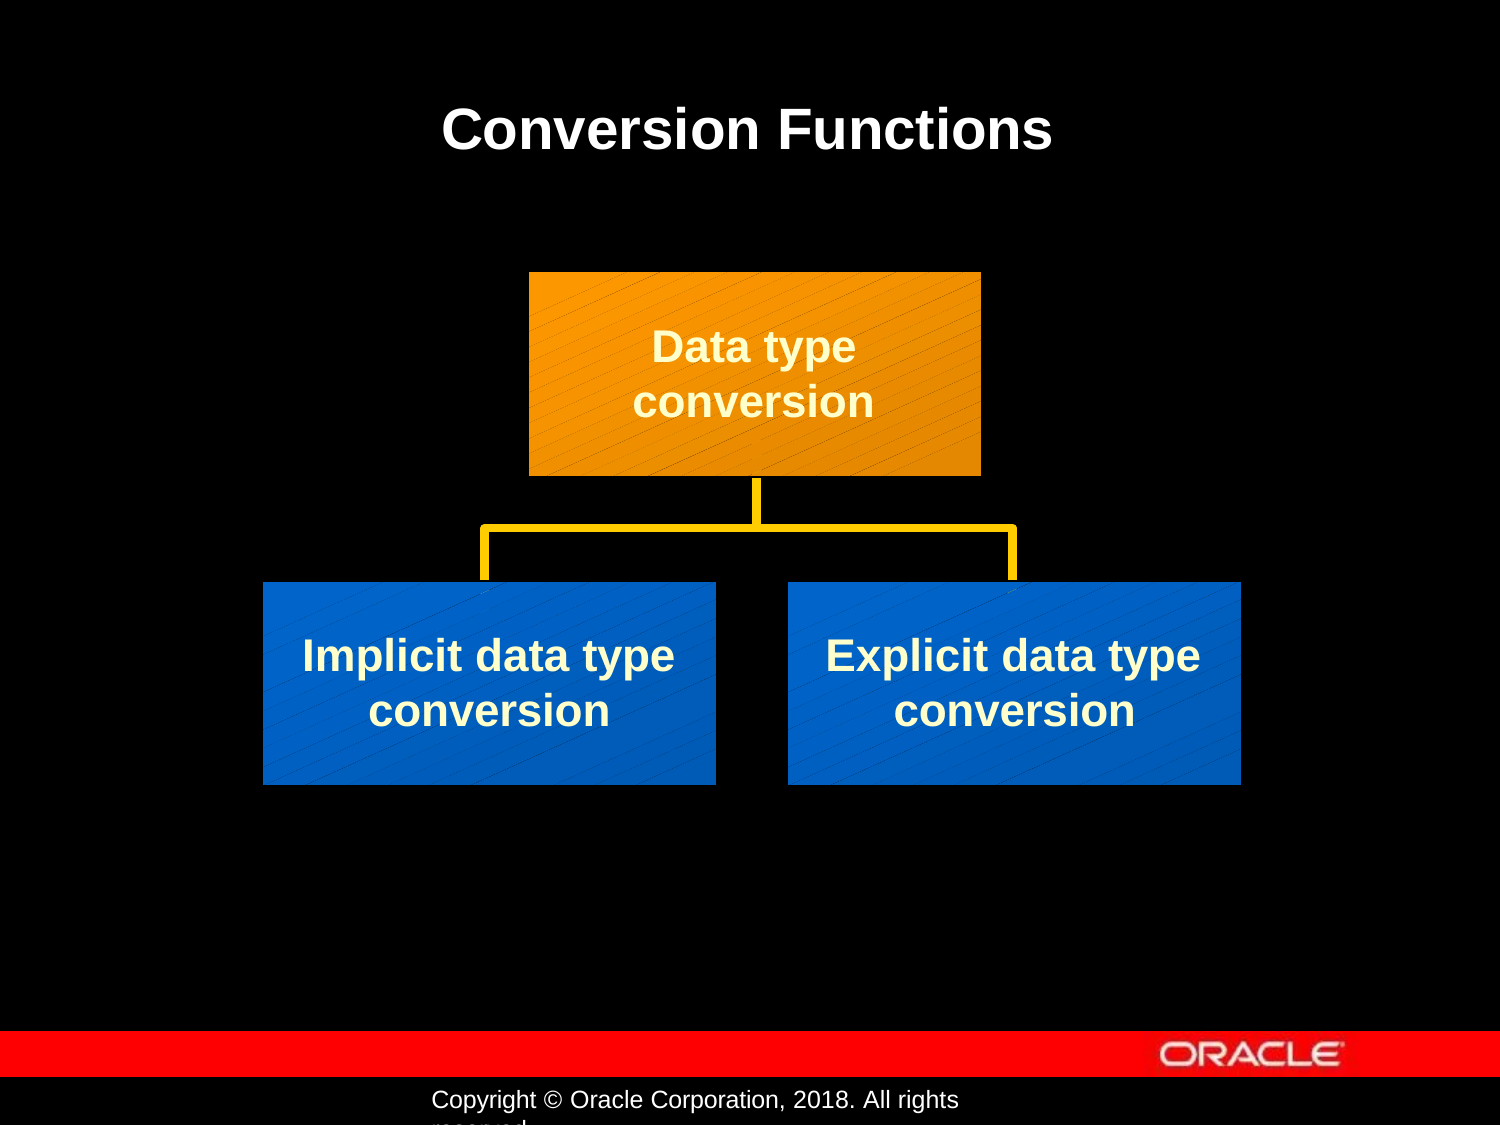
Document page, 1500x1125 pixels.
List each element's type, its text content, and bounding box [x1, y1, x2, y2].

title Conversion Functions [149, 39, 1341, 279]
picture [0, 1031, 1500, 1077]
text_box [261, 426, 1018, 788]
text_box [786, 579, 1244, 788]
footer Copyright © Oracle Corporation, 2018. All rights reserved. [429, 1085, 1067, 1125]
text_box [526, 269, 984, 479]
